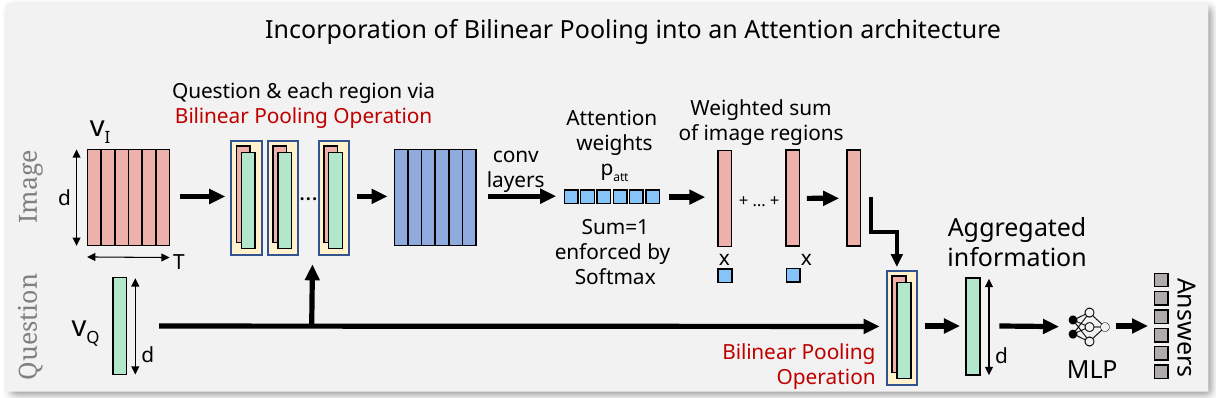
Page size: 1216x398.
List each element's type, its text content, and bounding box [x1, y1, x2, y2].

text_box Aggregated information [932, 203, 1102, 279]
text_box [887, 270, 918, 385]
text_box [318, 140, 349, 255]
text_box d [990, 335, 1020, 375]
text_box Weighted sum of image regions [663, 87, 859, 153]
text_box Image [4, 134, 50, 239]
text_box [785, 267, 801, 283]
text_box [785, 153, 801, 247]
text_box [596, 191, 612, 204]
text_box Bilinear Pooling Operation [707, 331, 890, 396]
text_box vQ [56, 300, 115, 355]
text_box T [158, 241, 200, 282]
text_box + … + [723, 182, 795, 217]
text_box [394, 149, 477, 246]
text_box Incorporation of Bilinear Pooling into an Attention architecture [250, 6, 1018, 52]
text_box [87, 149, 170, 246]
text_box x [703, 236, 745, 277]
text_box [612, 191, 628, 204]
text_box … [299, 168, 318, 213]
text_box [965, 279, 981, 376]
text_box d [980, 335, 988, 375]
text_box [112, 277, 128, 376]
text_box Sum=1 enforced by Softmax [540, 206, 691, 296]
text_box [1154, 273, 1169, 379]
text_box vI [75, 99, 126, 154]
text_box [580, 191, 595, 204]
text_box [5, 2, 1209, 393]
text_box Question [4, 258, 50, 396]
text_box x [786, 236, 827, 277]
text_box [629, 191, 644, 204]
text_box Attention weights patt [551, 97, 678, 191]
text_box d [50, 177, 76, 218]
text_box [267, 140, 299, 255]
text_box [231, 140, 262, 255]
text_box [846, 149, 862, 247]
text_box [563, 191, 579, 204]
text_box [717, 153, 732, 236]
text_box Question & each region via Bilinear Pooling Operation [157, 70, 450, 136]
text_box d [136, 334, 167, 375]
picture [1058, 298, 1116, 356]
text_box d [126, 334, 135, 375]
text_box Answers [1165, 263, 1211, 393]
text_box [717, 277, 733, 283]
text_box d [77, 177, 84, 218]
text_box MLP [1052, 346, 1133, 392]
text_box conv layers [472, 134, 560, 199]
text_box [848, 218, 919, 245]
text_box [645, 191, 661, 204]
